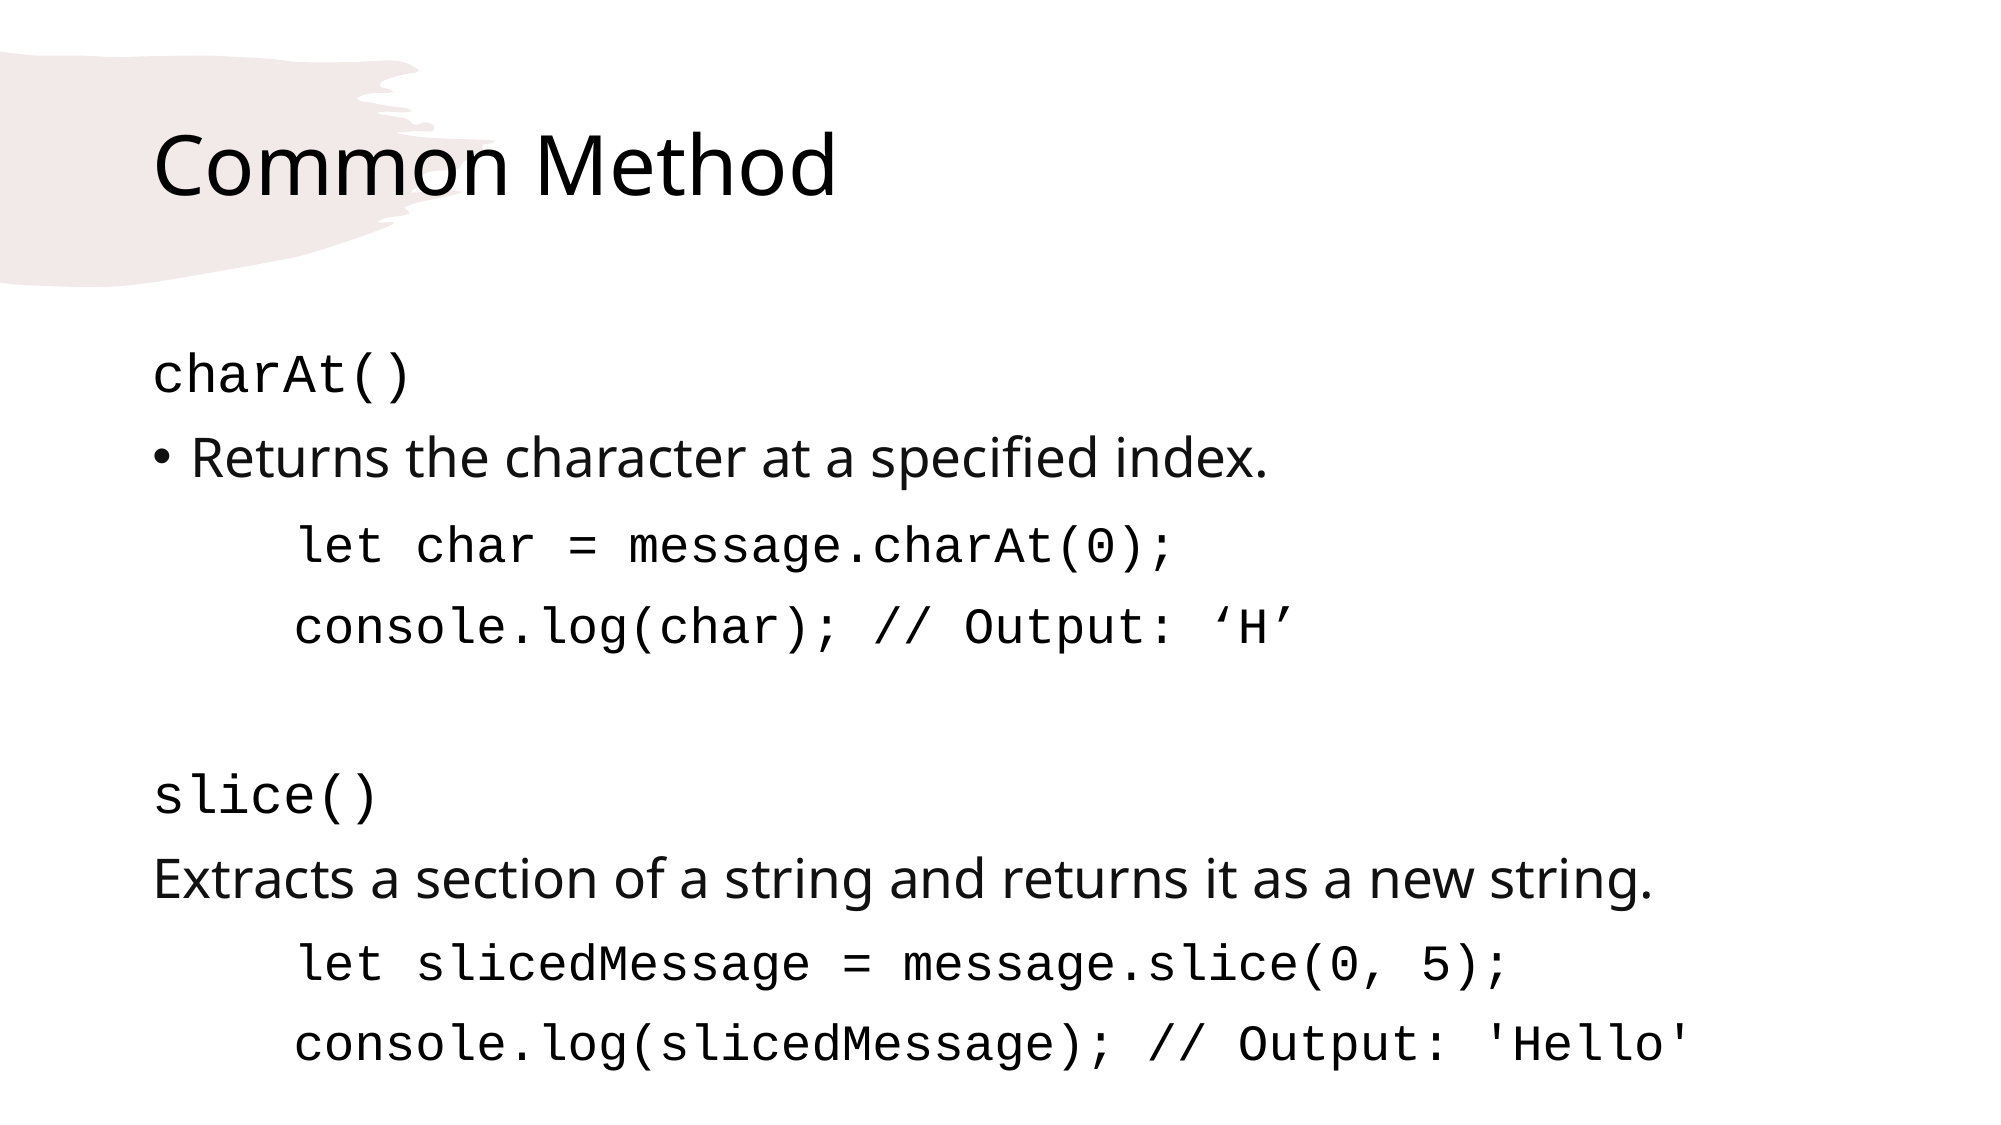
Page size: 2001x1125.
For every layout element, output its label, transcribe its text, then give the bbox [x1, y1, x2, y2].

title Common Method [137, 59, 1863, 278]
list charAt() Returns the character at a specified index. let char = message.charAt(0); console.log(char); // Output: ‘H’ slice() Extracts a section of a string and returns it as a new string. let slicedMessage = message.slice(0, 5); console.log(slicedMessage); // Output: 'Hello' [137, 329, 1863, 1080]
